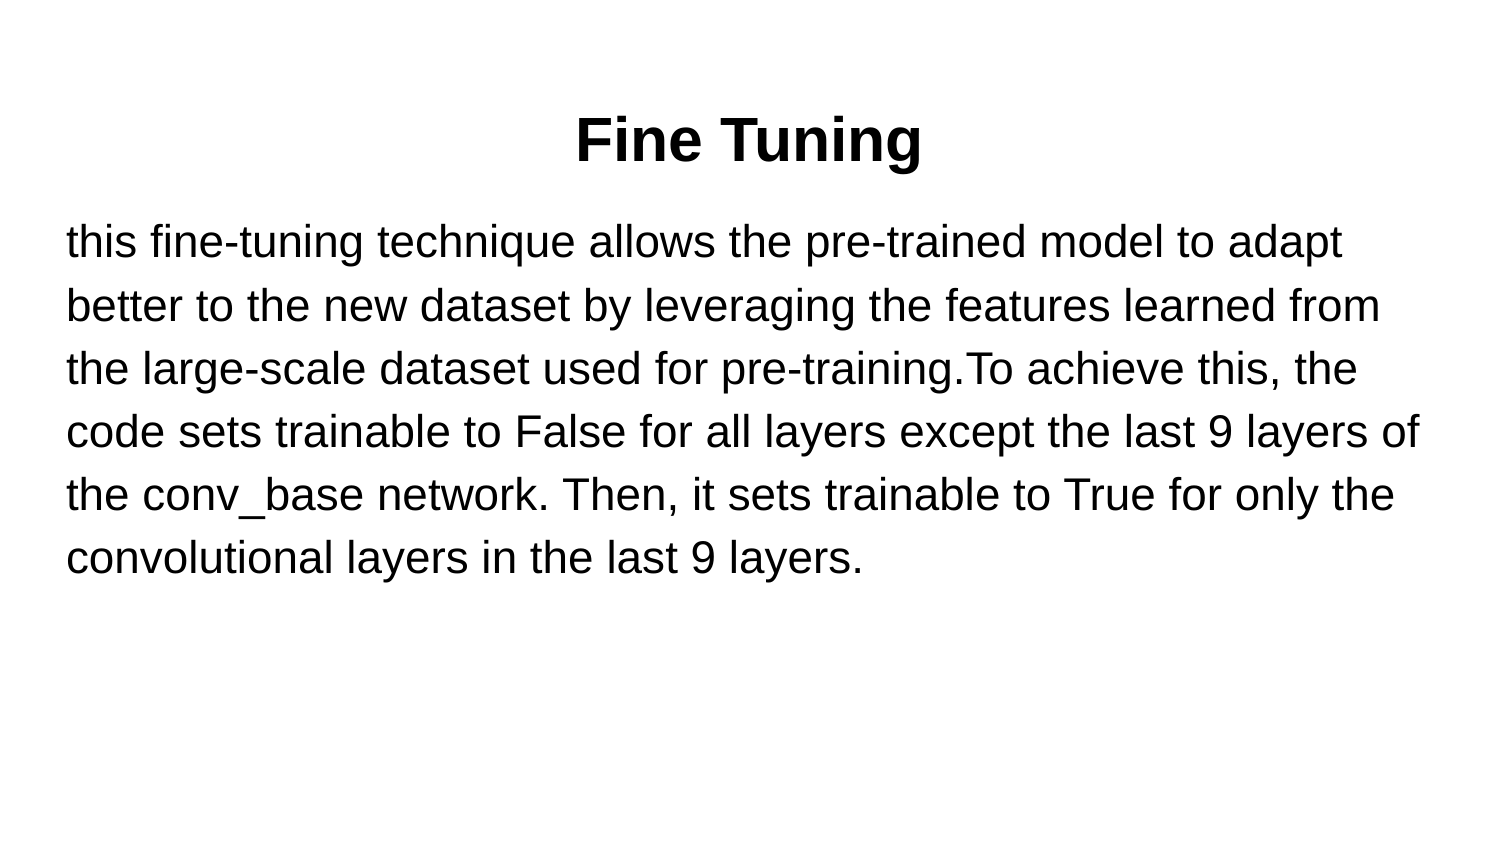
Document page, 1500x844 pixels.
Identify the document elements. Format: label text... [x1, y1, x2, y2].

list this fine-tuning technique allows the pre-trained model to adapt better to the new dataset by leveraging the features learned from the large-scale dataset used for pre-training.To achieve this, the code sets trainable to False for all layers except the last 9 layers of the conv_base network. Then, it sets trainable to True for only the convolutional layers in the last 9 layers. [51, 189, 1449, 750]
title Fine Tuning [51, 72, 1449, 167]
